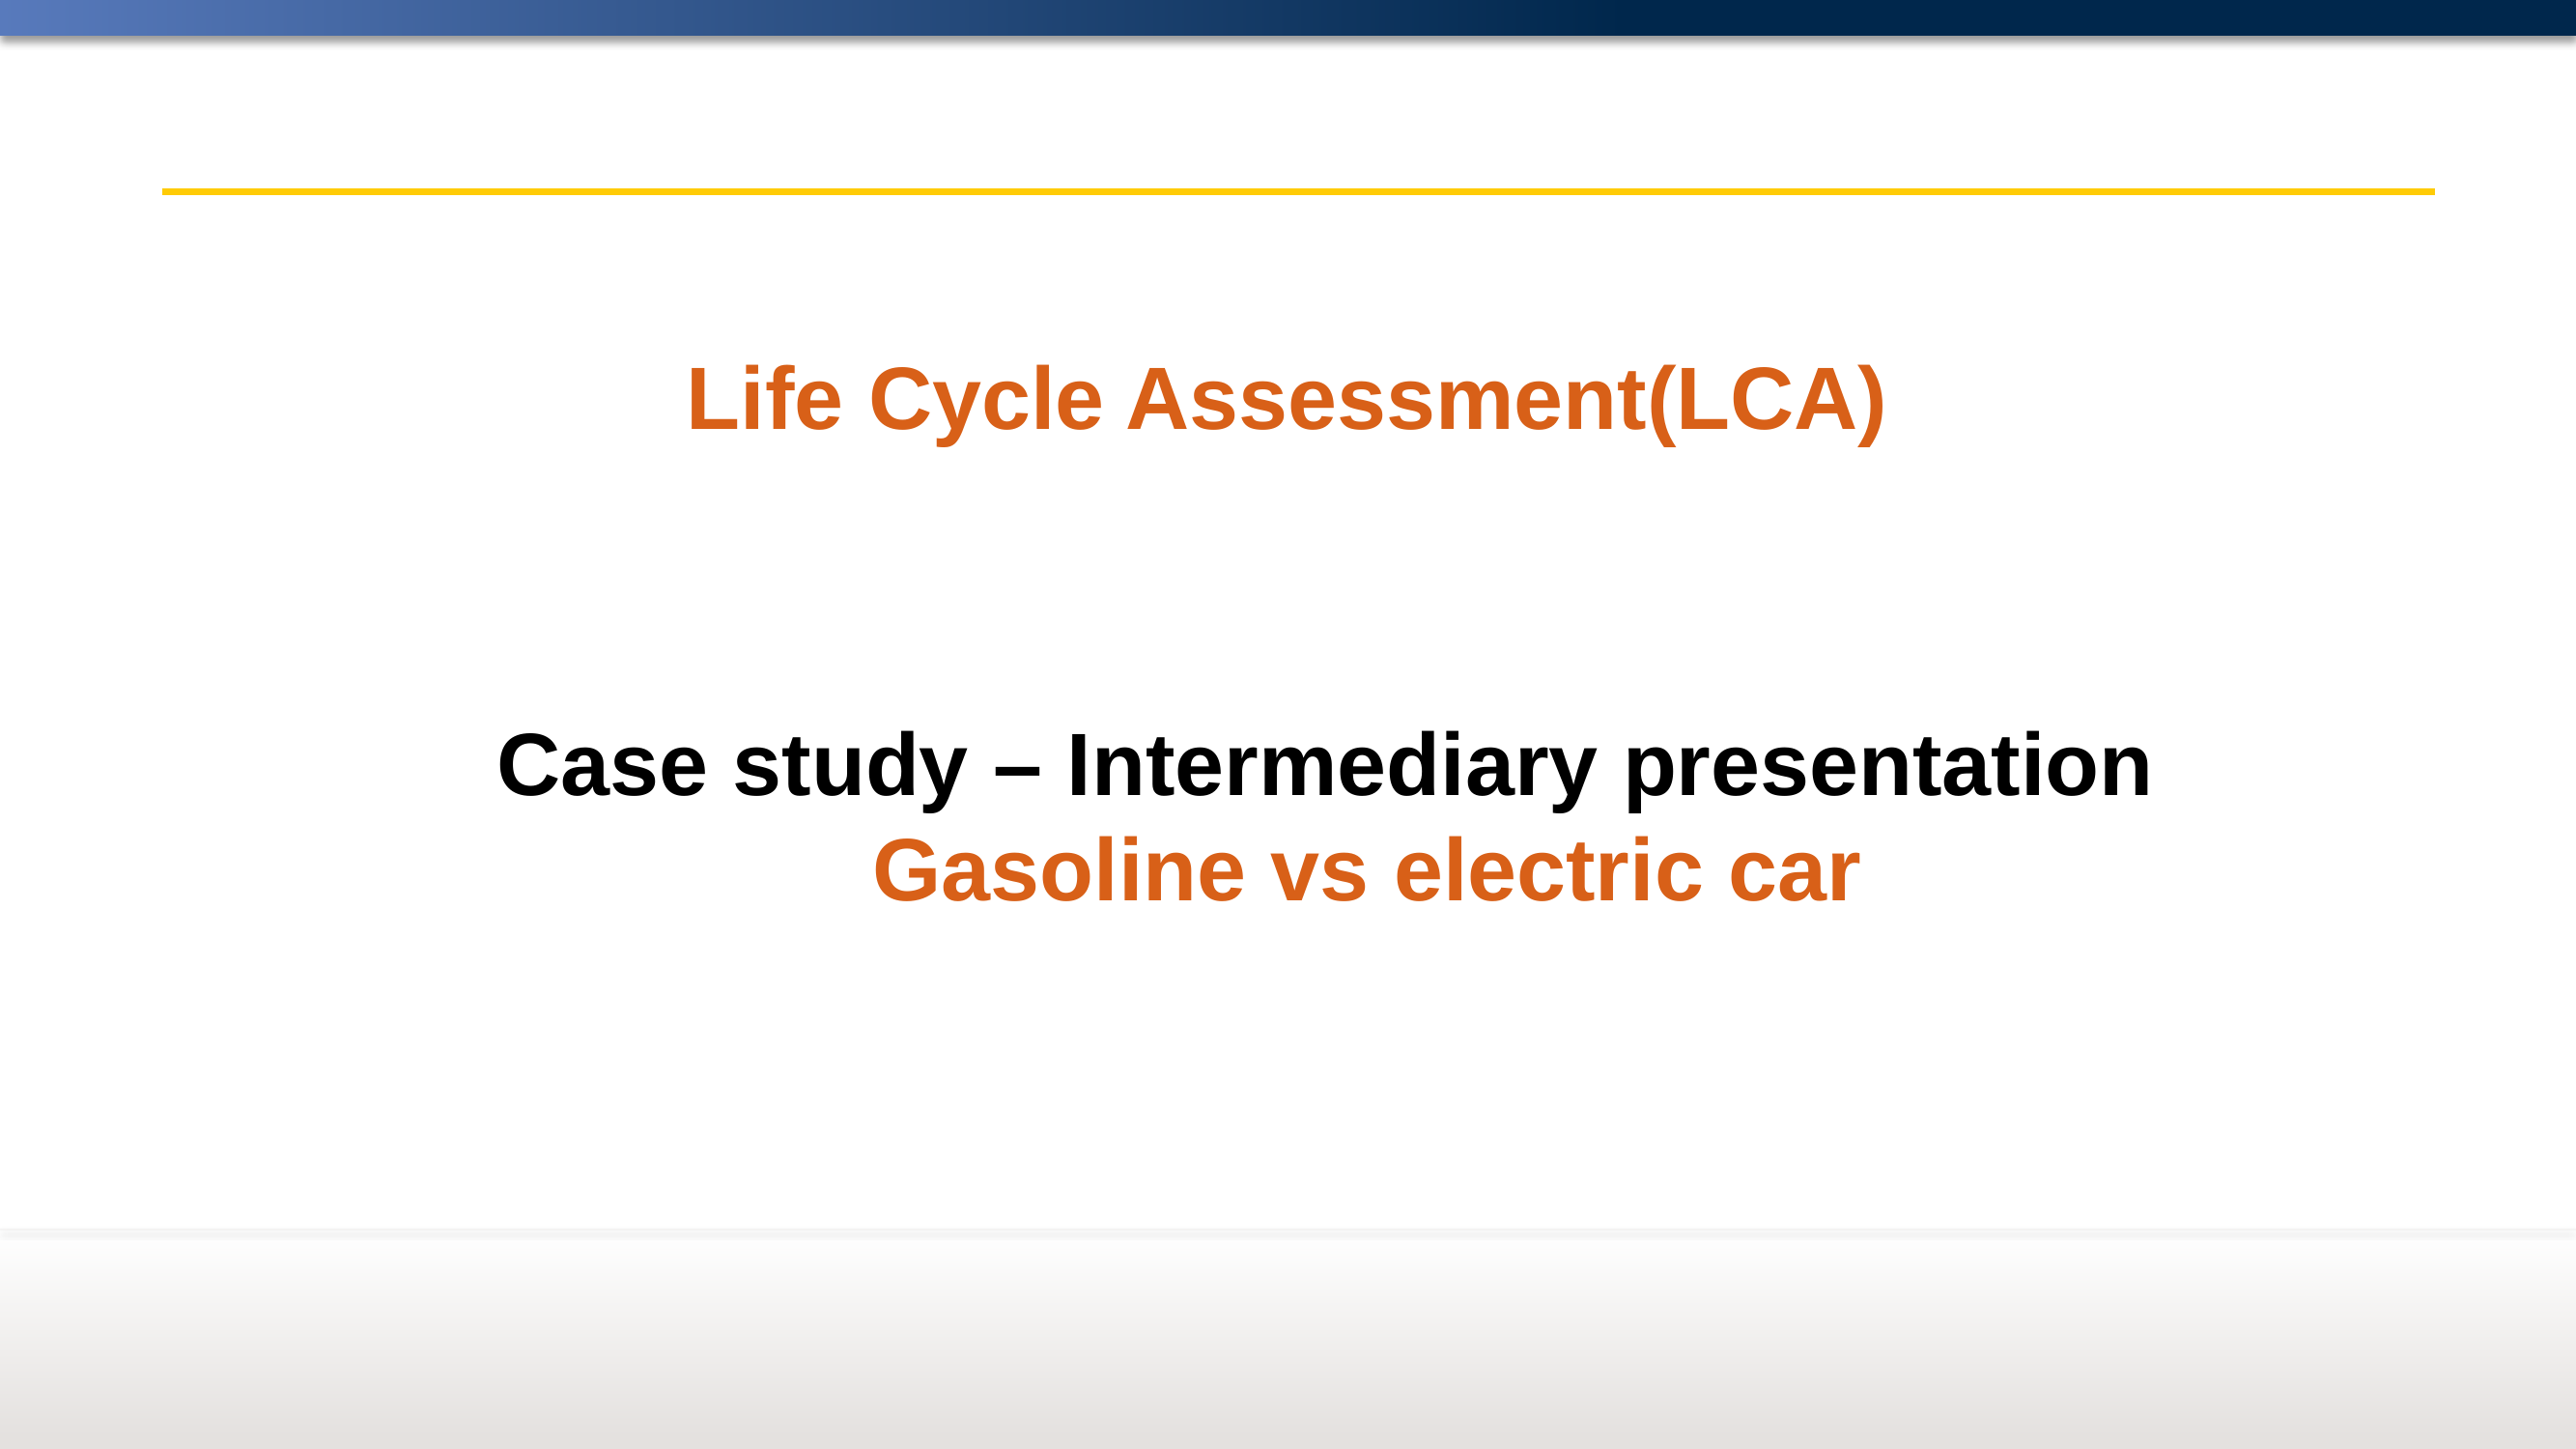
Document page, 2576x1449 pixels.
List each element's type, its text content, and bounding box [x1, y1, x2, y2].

text_box Case study – Intermediary presentation Gasoline vs electric car [482, 699, 2253, 926]
text_box Life Cycle Assessment(LCA) [672, 333, 1904, 454]
